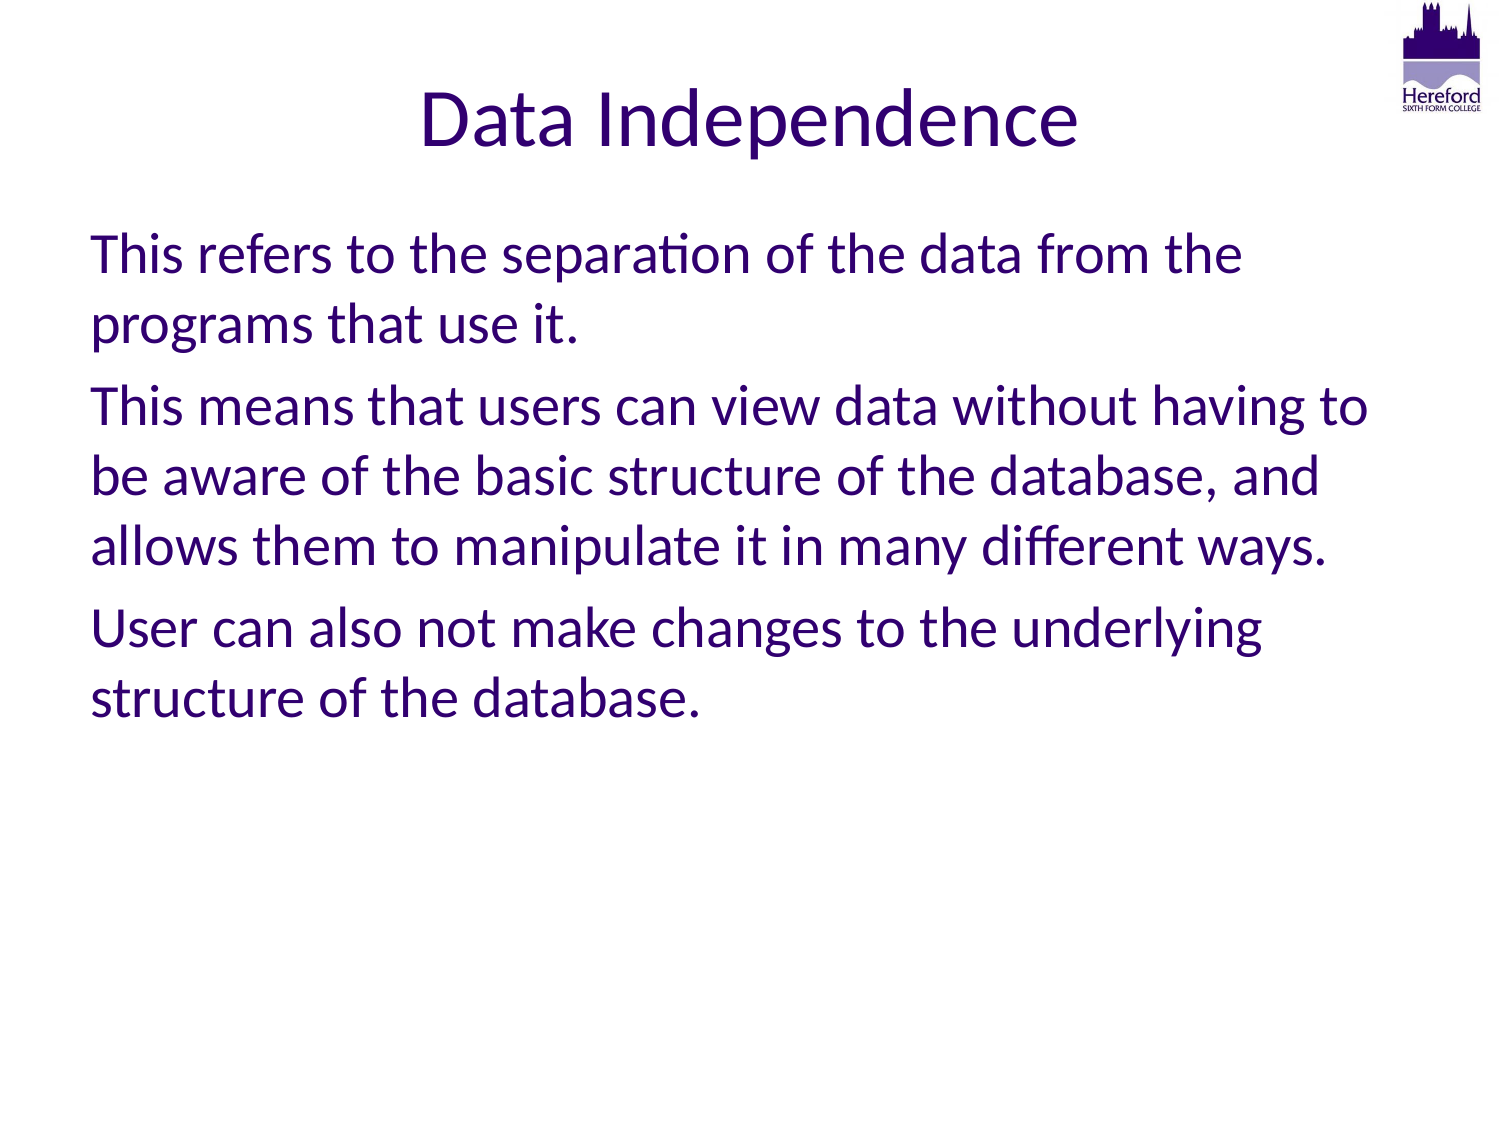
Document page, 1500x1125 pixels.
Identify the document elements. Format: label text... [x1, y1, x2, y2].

title Data Independence [75, 45, 1425, 182]
list This refers to the separation of the data from the programs that use it. This means that users can view data without having to be aware of the basic structure of the database, and allows them to manipulate it in many different ways. User can also not make changes to the underlying structure of the database. [75, 208, 1425, 951]
picture [1384, 0, 1499, 114]
